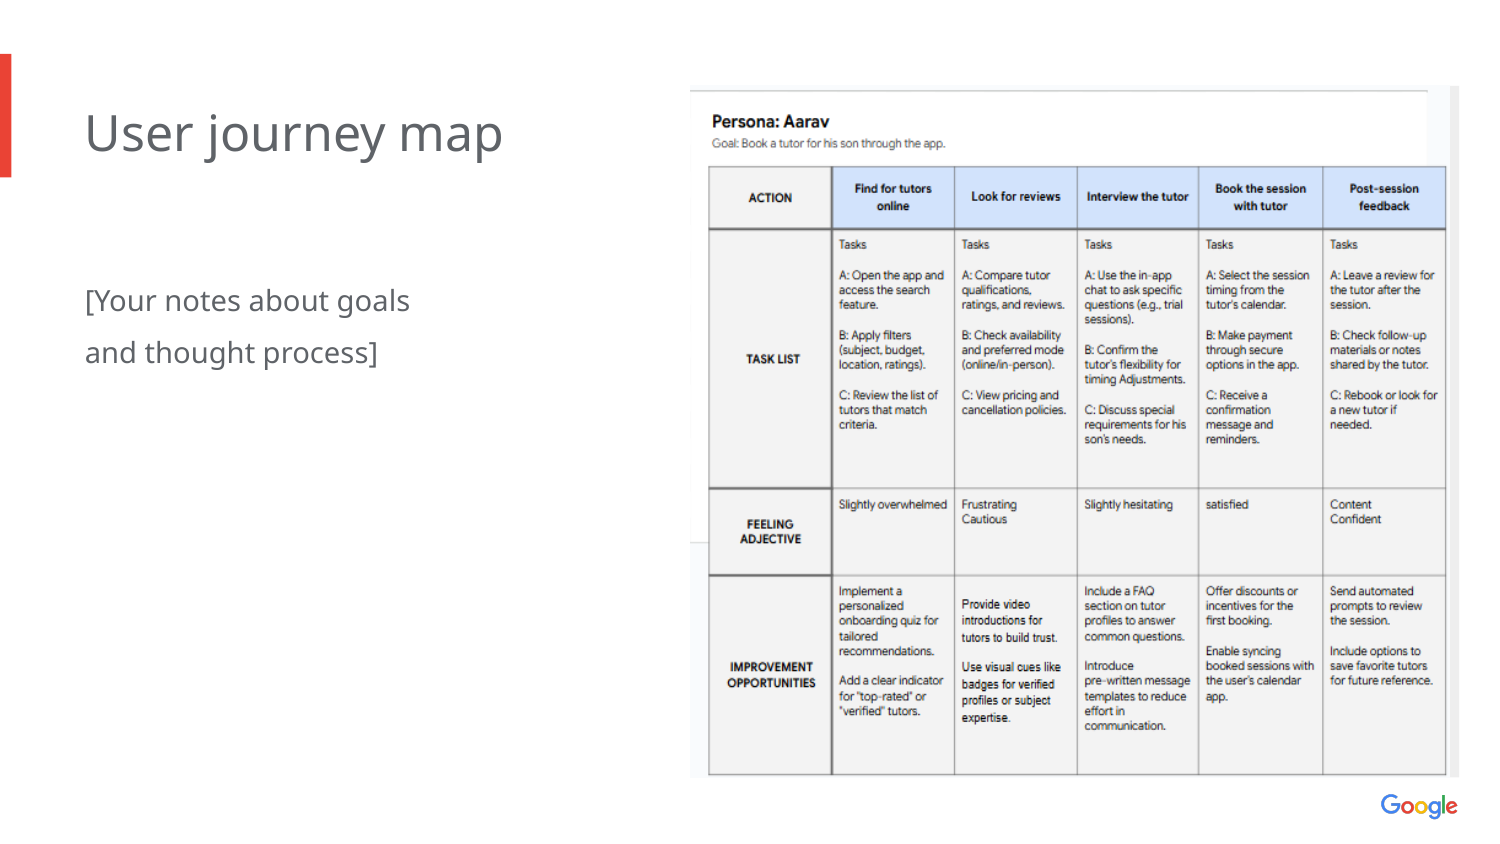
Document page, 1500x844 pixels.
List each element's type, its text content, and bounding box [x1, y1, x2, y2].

picture [690, 85, 1450, 778]
text_box [1451, 85, 1460, 778]
picture [1381, 794, 1458, 820]
text_box User journey map [84, 85, 689, 176]
text_box [Your notes about goals and thought process] [84, 249, 483, 385]
